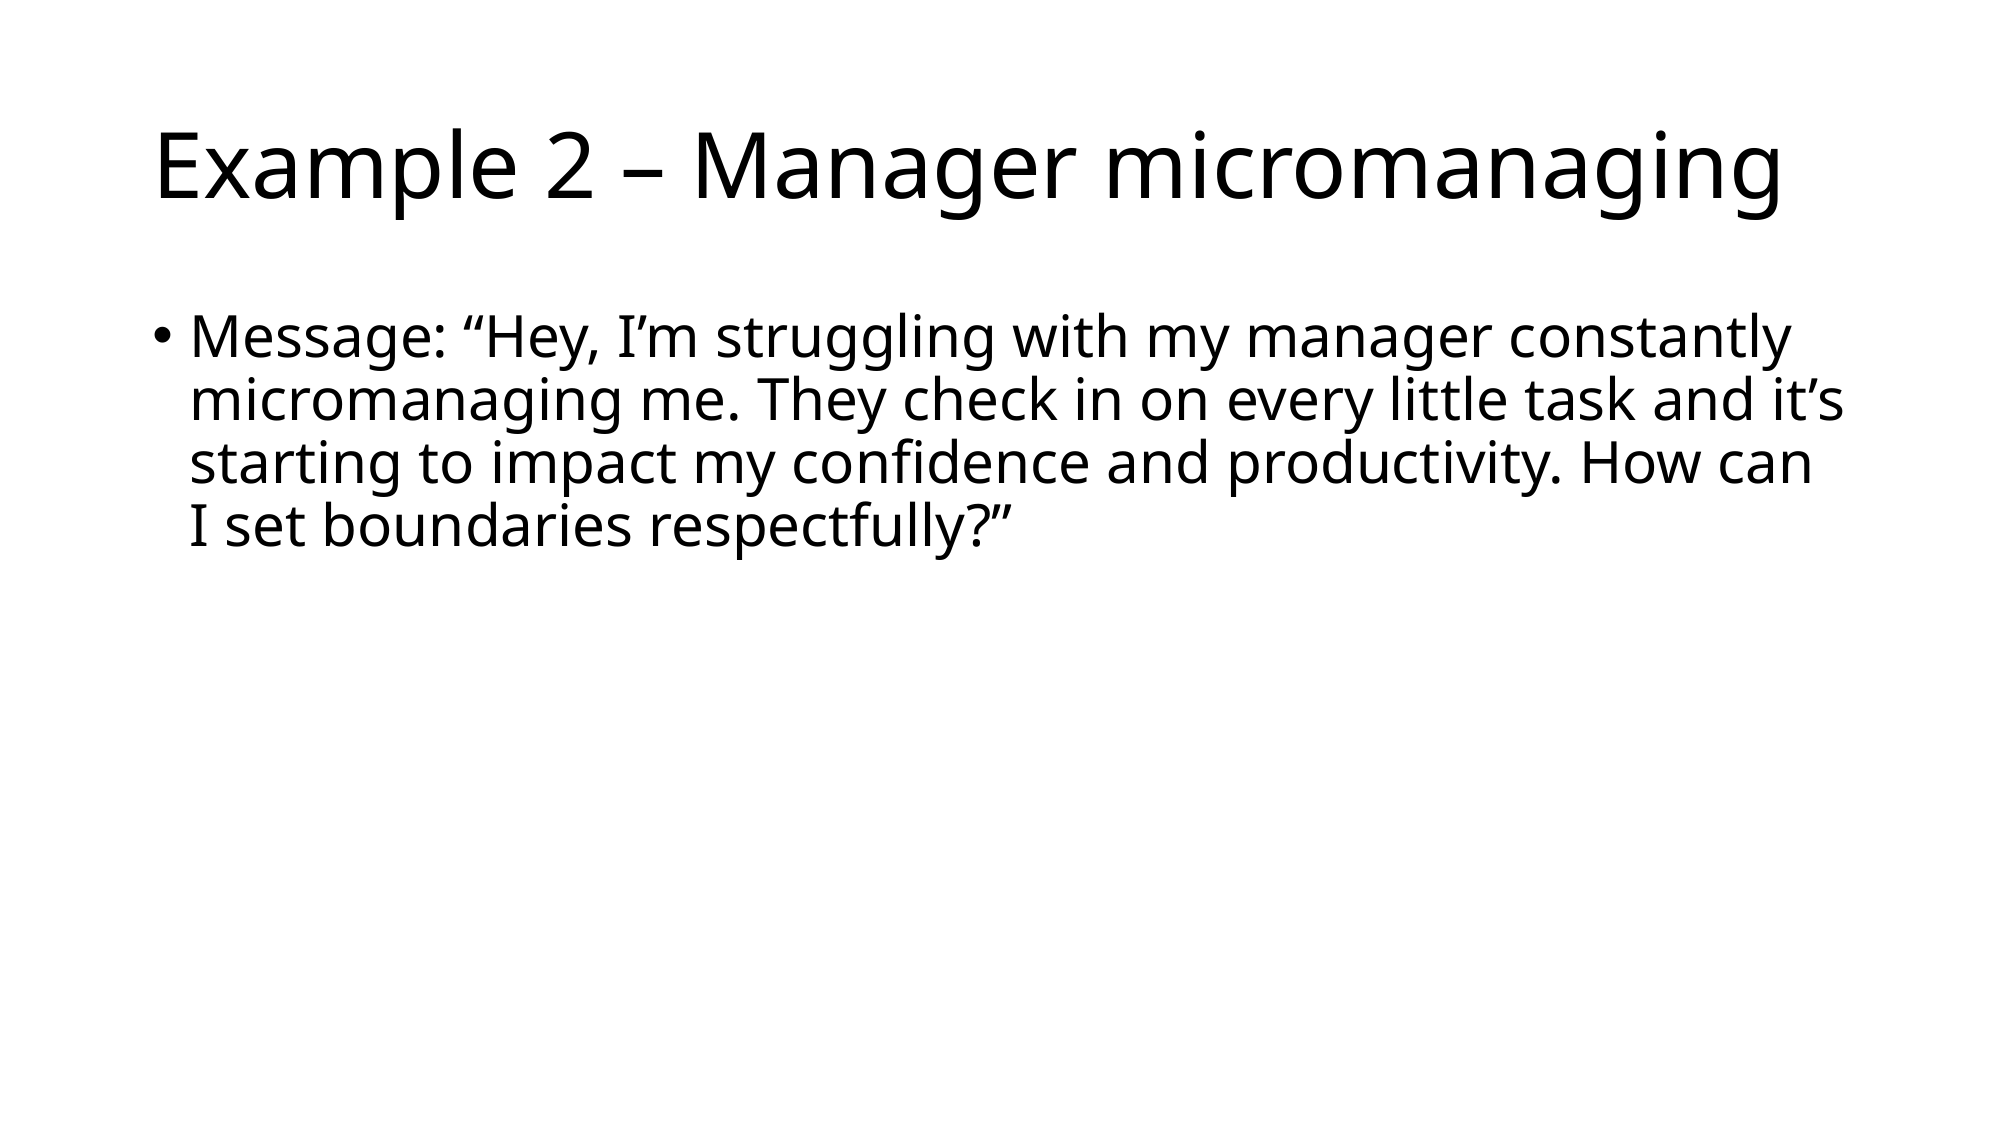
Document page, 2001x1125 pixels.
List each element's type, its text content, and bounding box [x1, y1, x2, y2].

title Example 2 – Manager micromanaging [137, 59, 1863, 278]
list Message: “Hey, I’m struggling with my manager constantly micromanaging me. They check in on every little task and it’s starting to impact my confidence and productivity. How can I set boundaries respectfully?” [137, 299, 1863, 1014]
